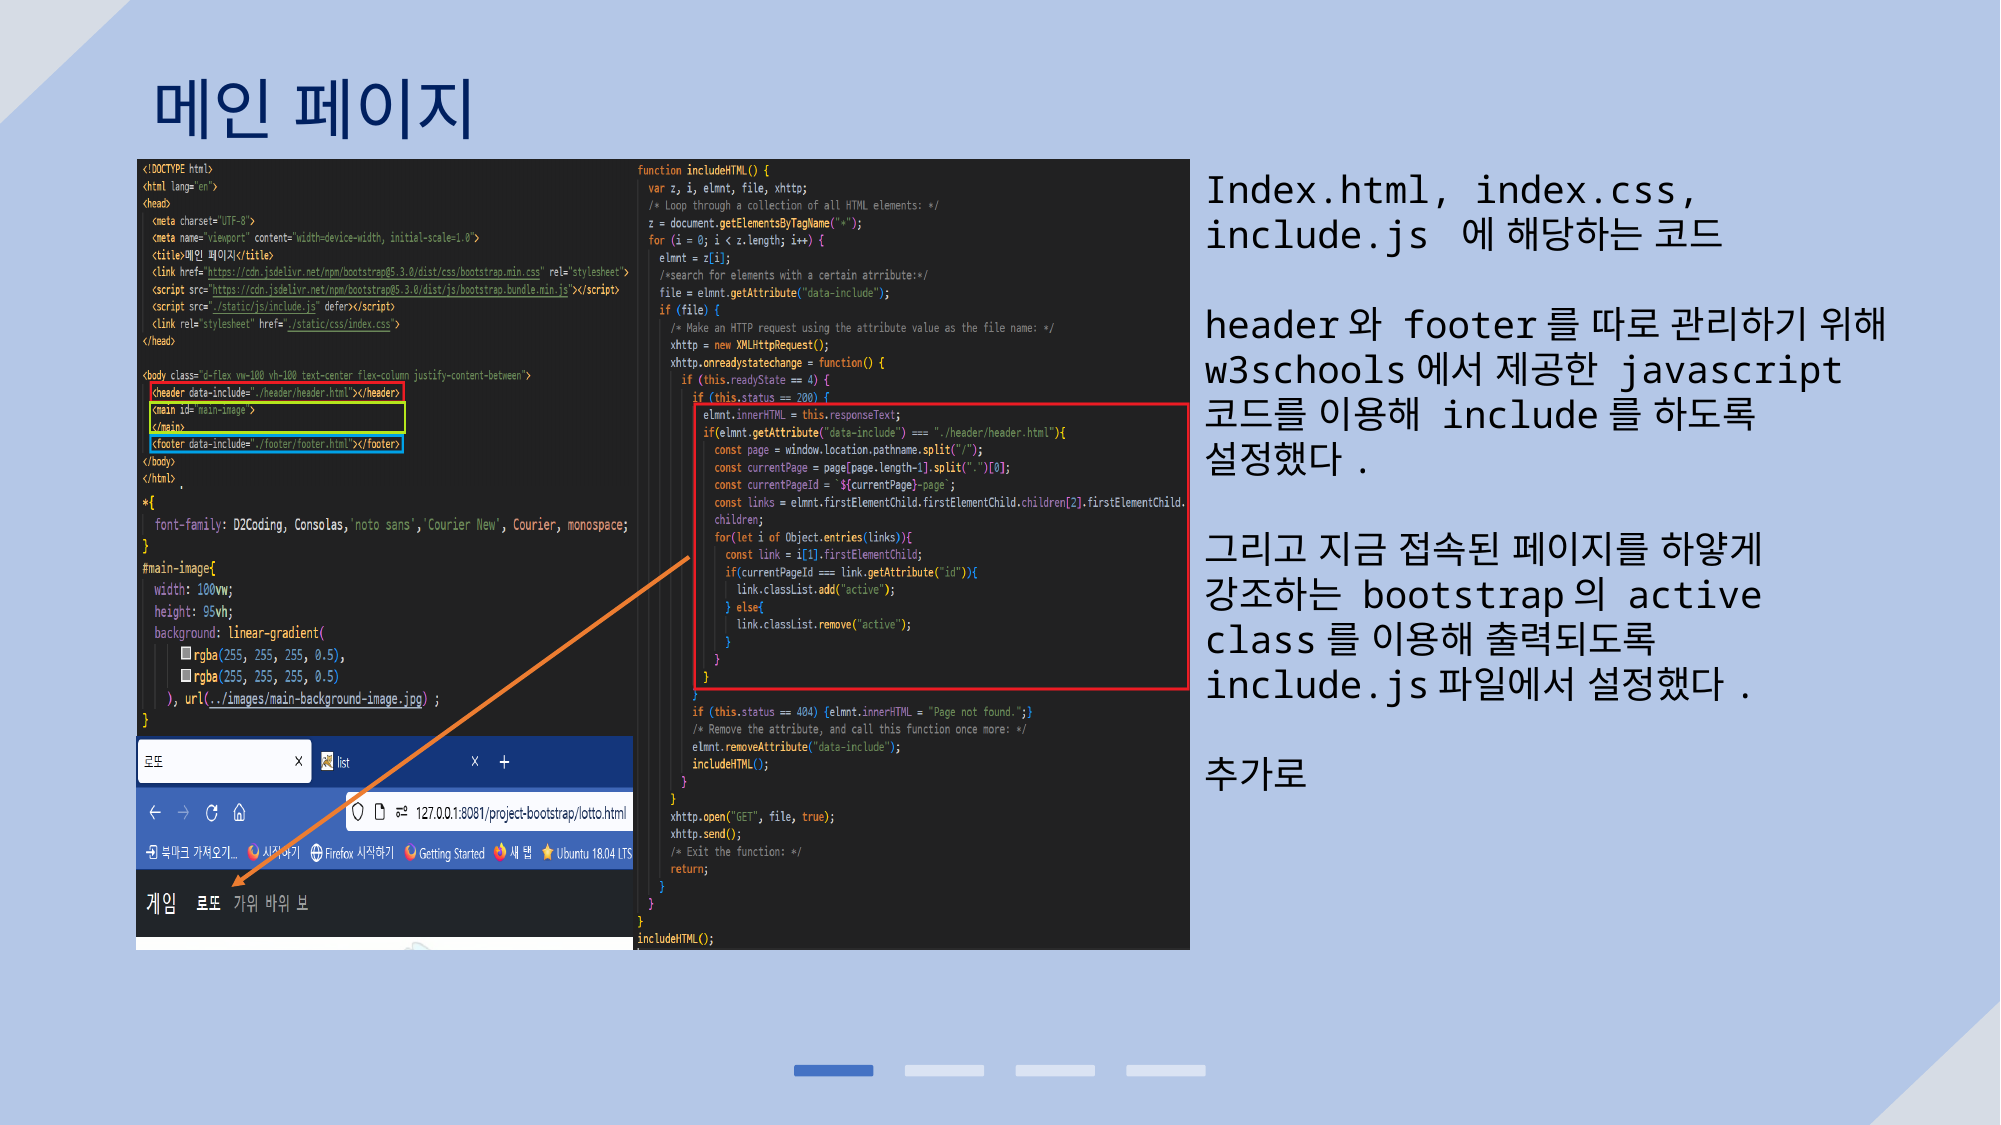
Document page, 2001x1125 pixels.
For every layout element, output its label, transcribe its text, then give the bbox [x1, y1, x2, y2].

text_box [903, 1063, 986, 1078]
text_box [1125, 1063, 1207, 1078]
title 메인 페이지 [137, 59, 1863, 159]
text_box [793, 1063, 875, 1078]
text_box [231, 556, 690, 887]
picture [136, 159, 1190, 950]
text_box Index.html, index.css, include.js 에 해당하는 코드 header와 footer를 따로 관리하기 위해 w3schools에서 제공한 javascript 코드를 이용해 include를 하도록 설정했다. 그리고 지금 접속된 페이지를 하얗게 강조하는 bootstrap의 active class를 이용해 출력되도록 include.js파일에서 설정했다. 추가로 [1190, 159, 1906, 804]
text_box [1014, 1063, 1096, 1078]
